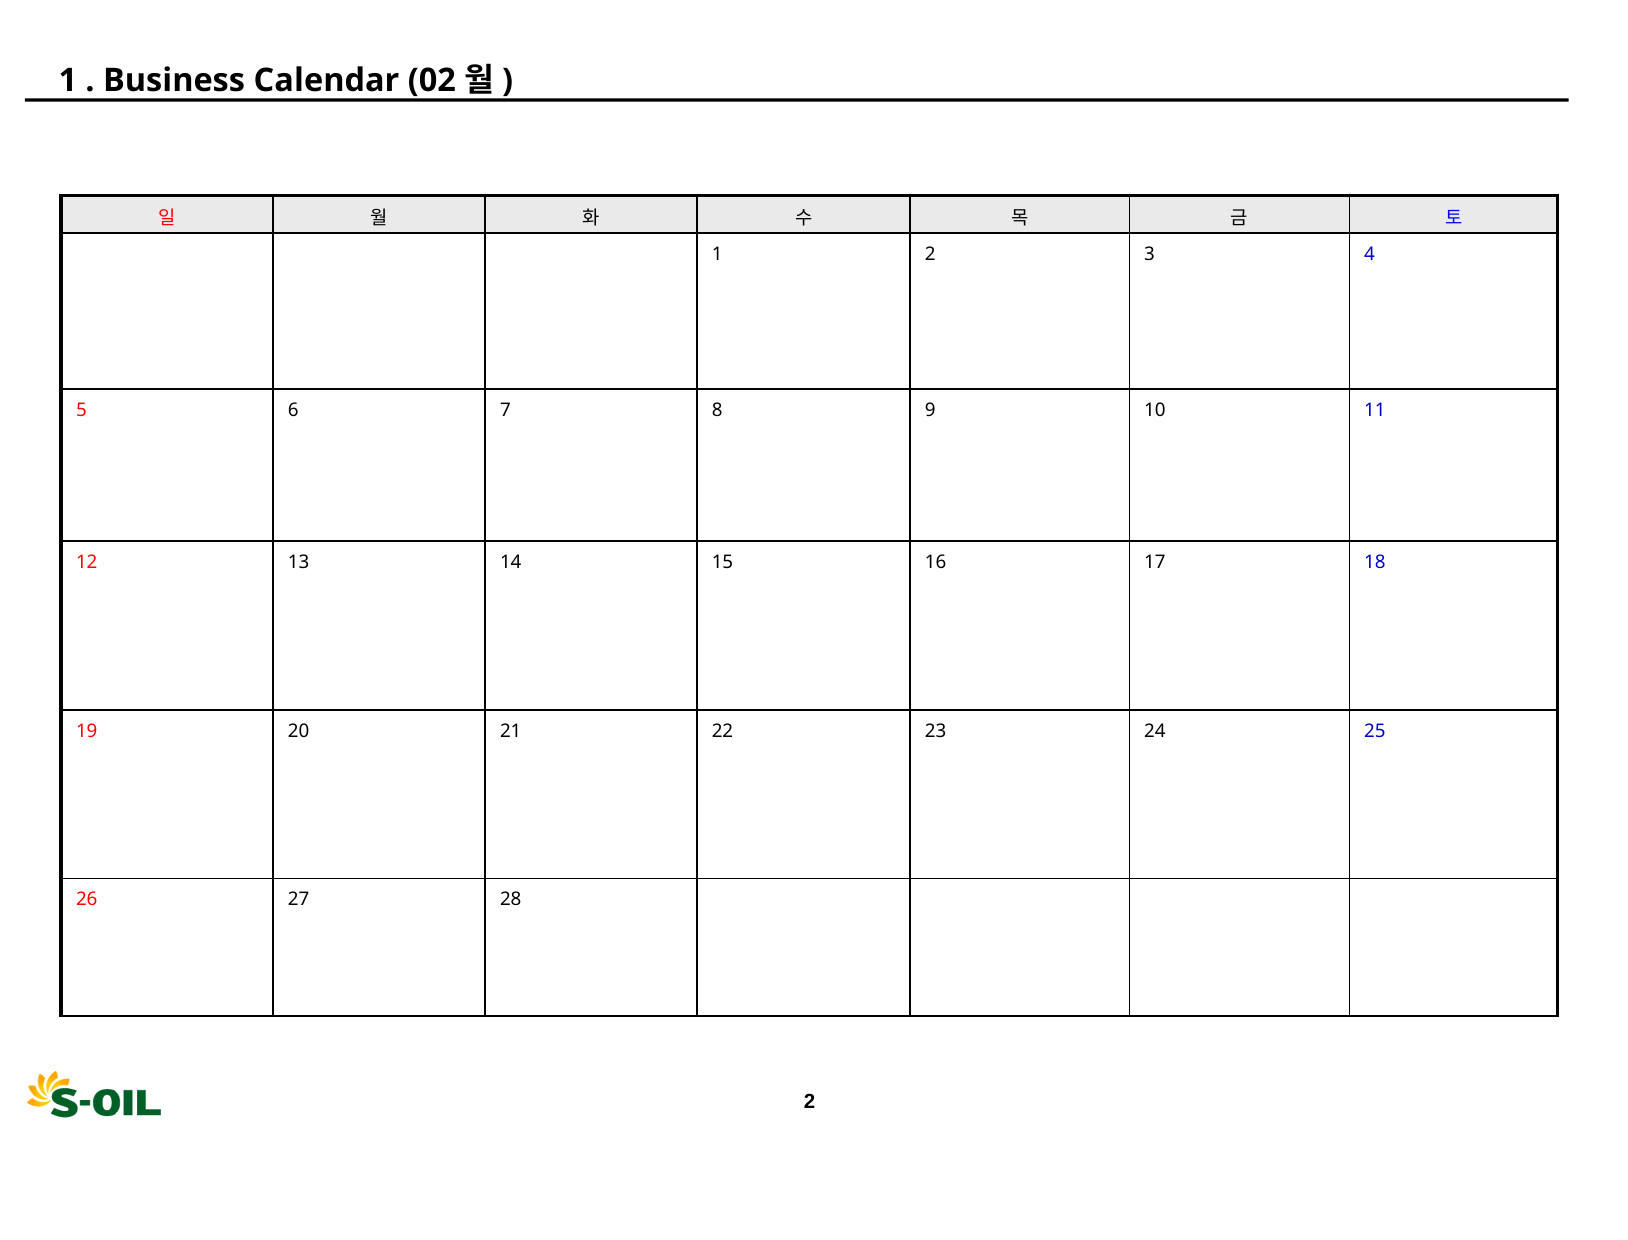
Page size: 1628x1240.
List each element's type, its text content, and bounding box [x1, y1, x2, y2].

table_cell 10 [1130, 390, 1349, 540]
table_cell [274, 234, 484, 388]
table_cell 21 [486, 711, 696, 878]
table_cell 26 [63, 879, 272, 1015]
table_cell 19 [63, 711, 272, 878]
table_cell 9 [911, 390, 1129, 540]
table_cell 7 [486, 390, 696, 540]
table_cell [698, 879, 909, 1015]
table_header 화 [486, 197, 696, 232]
table_cell 24 [1130, 711, 1349, 878]
table_cell 14 [486, 542, 696, 709]
table_header 수 [698, 197, 909, 232]
table_cell 22 [698, 711, 909, 878]
table_cell 27 [274, 879, 484, 1015]
table_cell 20 [274, 711, 484, 878]
table_cell 18 [1350, 542, 1556, 709]
table_cell 16 [911, 542, 1129, 709]
table_cell 11 [1350, 390, 1556, 540]
table_header 목 [911, 197, 1129, 232]
table_header 토 [1350, 197, 1556, 232]
table_cell [486, 234, 696, 388]
table_cell [1350, 879, 1556, 1015]
table_cell 4 [1350, 234, 1556, 388]
table_cell 17 [1130, 542, 1349, 709]
table_cell 13 [274, 542, 484, 709]
table_cell 5 [63, 390, 272, 540]
table_cell [911, 879, 1129, 1015]
table_cell 28 [486, 879, 696, 1015]
table_header 월 [274, 197, 484, 232]
table_cell 25 [1350, 711, 1556, 878]
table_cell [1130, 879, 1349, 1015]
table_cell 1 [698, 234, 909, 388]
table_cell 15 [698, 542, 909, 709]
table_header 금 [1130, 197, 1349, 232]
table_cell 3 [1130, 234, 1349, 388]
table_cell [63, 234, 272, 388]
table_cell 12 [63, 542, 272, 709]
table_cell 23 [911, 711, 1129, 878]
table_cell 6 [274, 390, 484, 540]
table_header 일 [63, 197, 272, 232]
table_cell 8 [698, 390, 909, 540]
text_box 1 . Business Calendar (02월) [43, 51, 1481, 105]
table_cell 2 [911, 234, 1129, 388]
